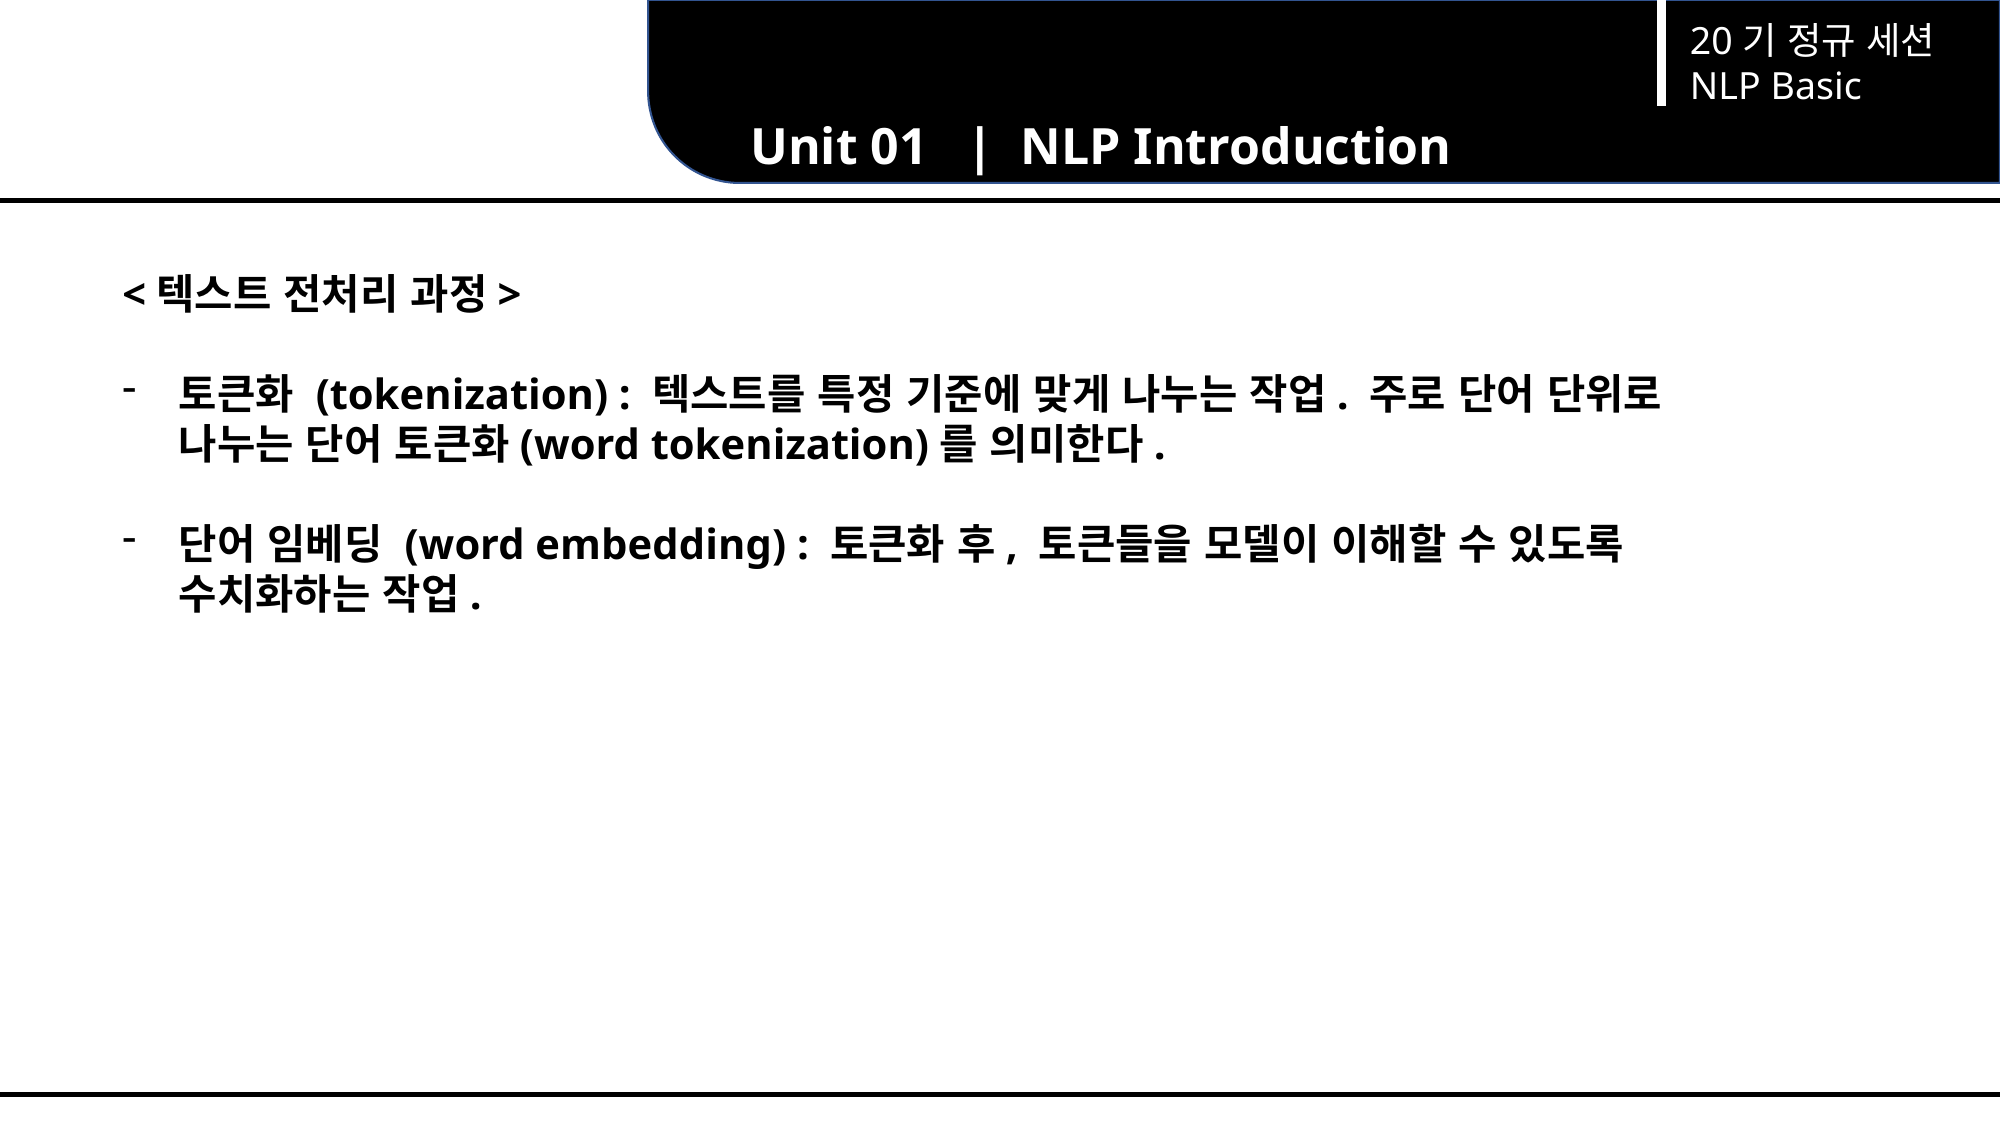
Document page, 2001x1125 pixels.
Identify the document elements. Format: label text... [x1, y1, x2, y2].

text_box [647, 0, 2000, 184]
text_box 20기 정규 세션 NLP Basic [1675, 9, 1951, 115]
text_box [1657, 0, 1666, 106]
text_box <텍스트 전처리 과정> 토큰화 (tokenization) : 텍스트를 특정 기준에 맞게 나누는 작업. 주로 단어 단위로 나누는 단어 토큰화(word tokenization)를 의미한다. 단어 임베딩 (word embedding) : 토큰화 후, 토큰들을 모델이 이해할 수 있도록 수치화하는 작업. [107, 260, 1728, 626]
text_box [0, 198, 2000, 203]
text_box Unit 01 | NLP Introduction [735, 107, 1467, 182]
text_box [0, 1092, 2000, 1097]
